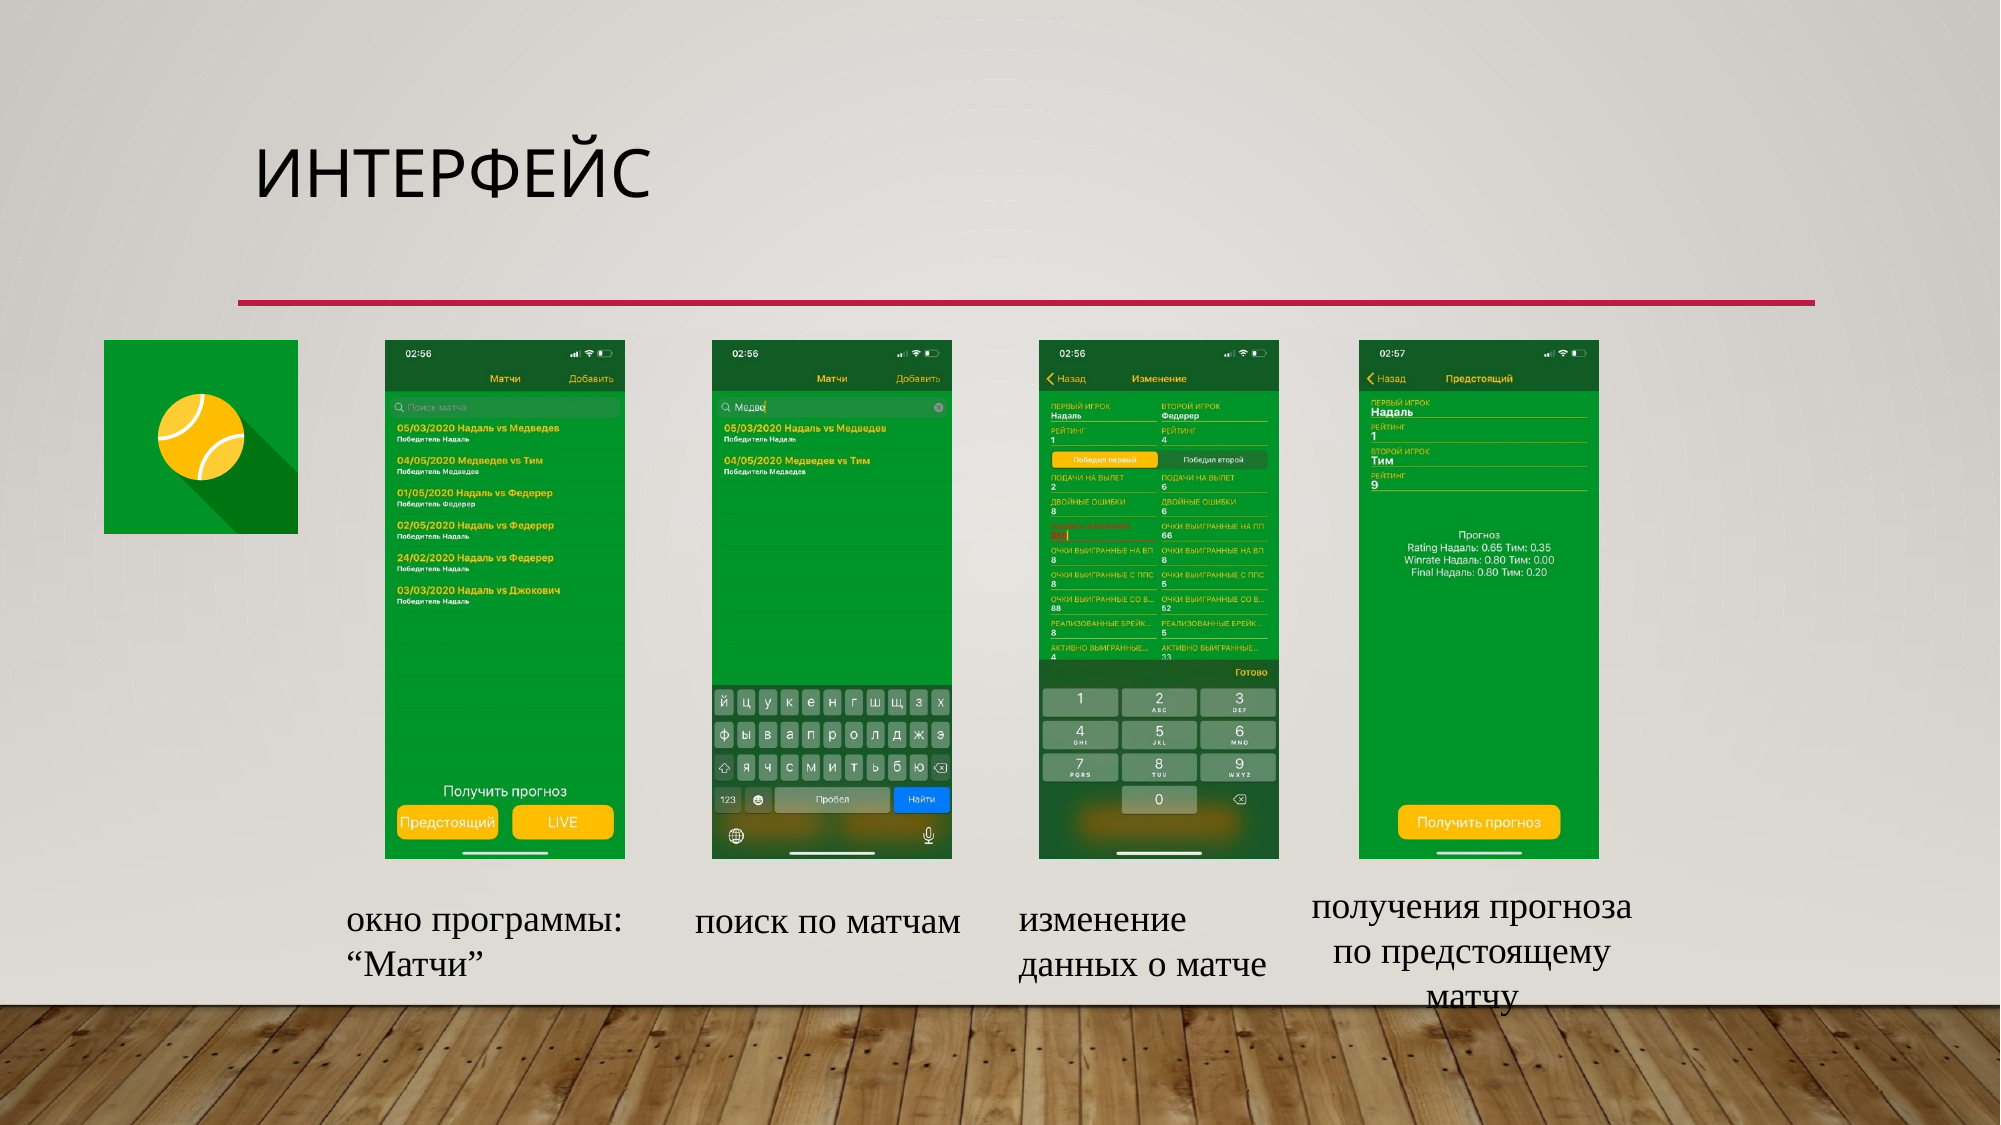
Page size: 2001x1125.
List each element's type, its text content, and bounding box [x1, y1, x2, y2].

picture [0, 1005, 2000, 1125]
text_box получения прогноза по предстоящему матчу [1278, 873, 1667, 1024]
picture [1038, 339, 1279, 860]
picture [1358, 339, 1599, 860]
text_box изменение данных о матче [1004, 886, 1278, 991]
title Интерфейс [238, 131, 1814, 305]
text_box поиск по матчам [680, 888, 987, 949]
picture [104, 339, 299, 534]
picture [385, 339, 625, 860]
picture [711, 339, 952, 860]
text_box окно программы: “Матчи” [331, 886, 679, 992]
